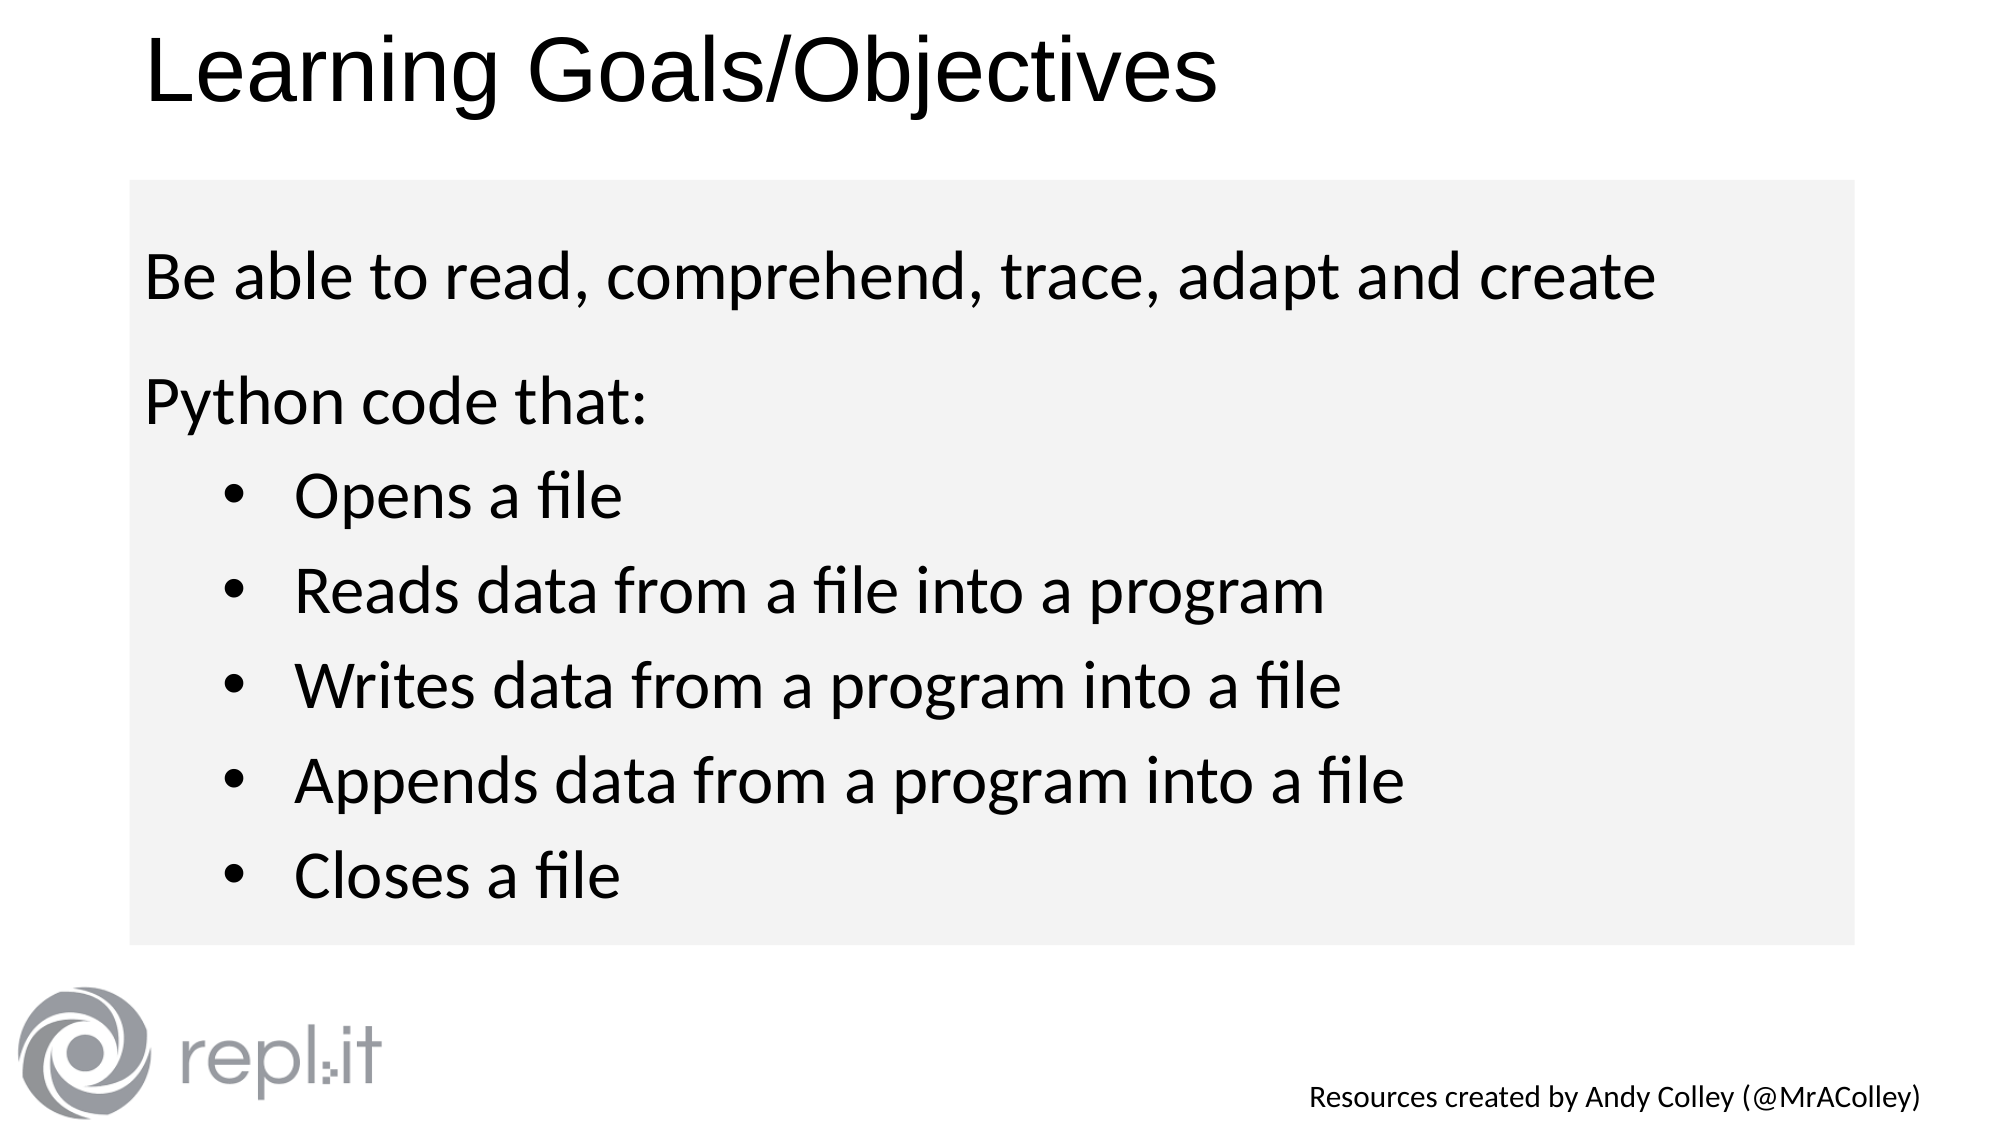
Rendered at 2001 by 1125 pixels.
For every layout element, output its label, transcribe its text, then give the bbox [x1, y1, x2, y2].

title Learning Goals/Objectives [129, 0, 1855, 145]
list Be able to read, comprehend, trace, adapt and create Python code that: Opens a file Reads data from a file into a program Writes data from a program into a file Appends data from a program into a file Closes a file [129, 179, 1855, 946]
picture [0, 980, 400, 1125]
